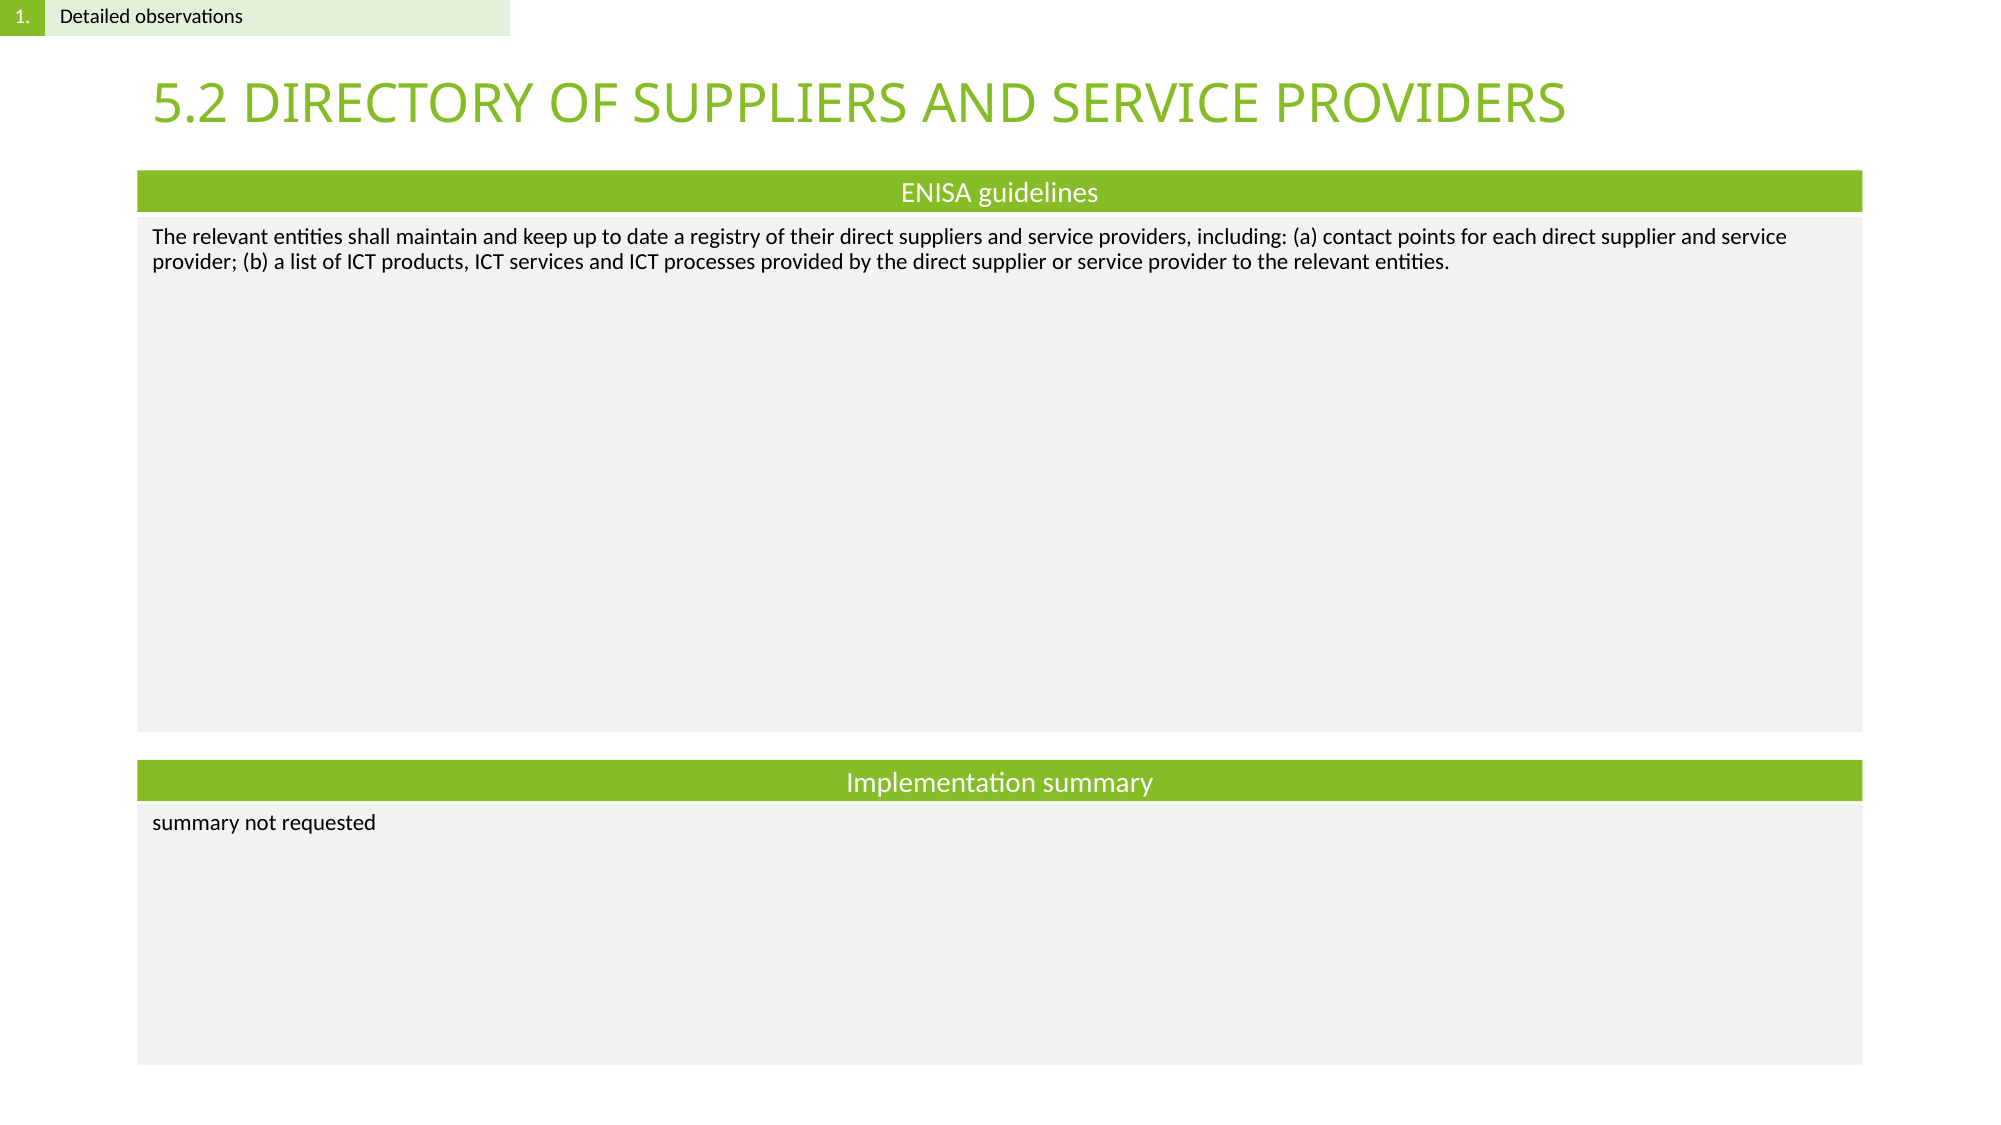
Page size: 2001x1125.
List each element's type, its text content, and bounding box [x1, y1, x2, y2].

list summary not requested [137, 803, 1863, 1066]
title 5.2 DIRECTORY OF SUPPLIERS AND SERVICE PROVIDERS [137, 59, 1863, 150]
list The relevant entities shall maintain and keep up to date a registry of their direct suppliers and service providers, including: (a) contact points for each direct supplier and service provider; (b) a list of ICT products, ICT services and ICT processes provided by the direct supplier or service provider to the relevant entities. [137, 217, 1863, 733]
